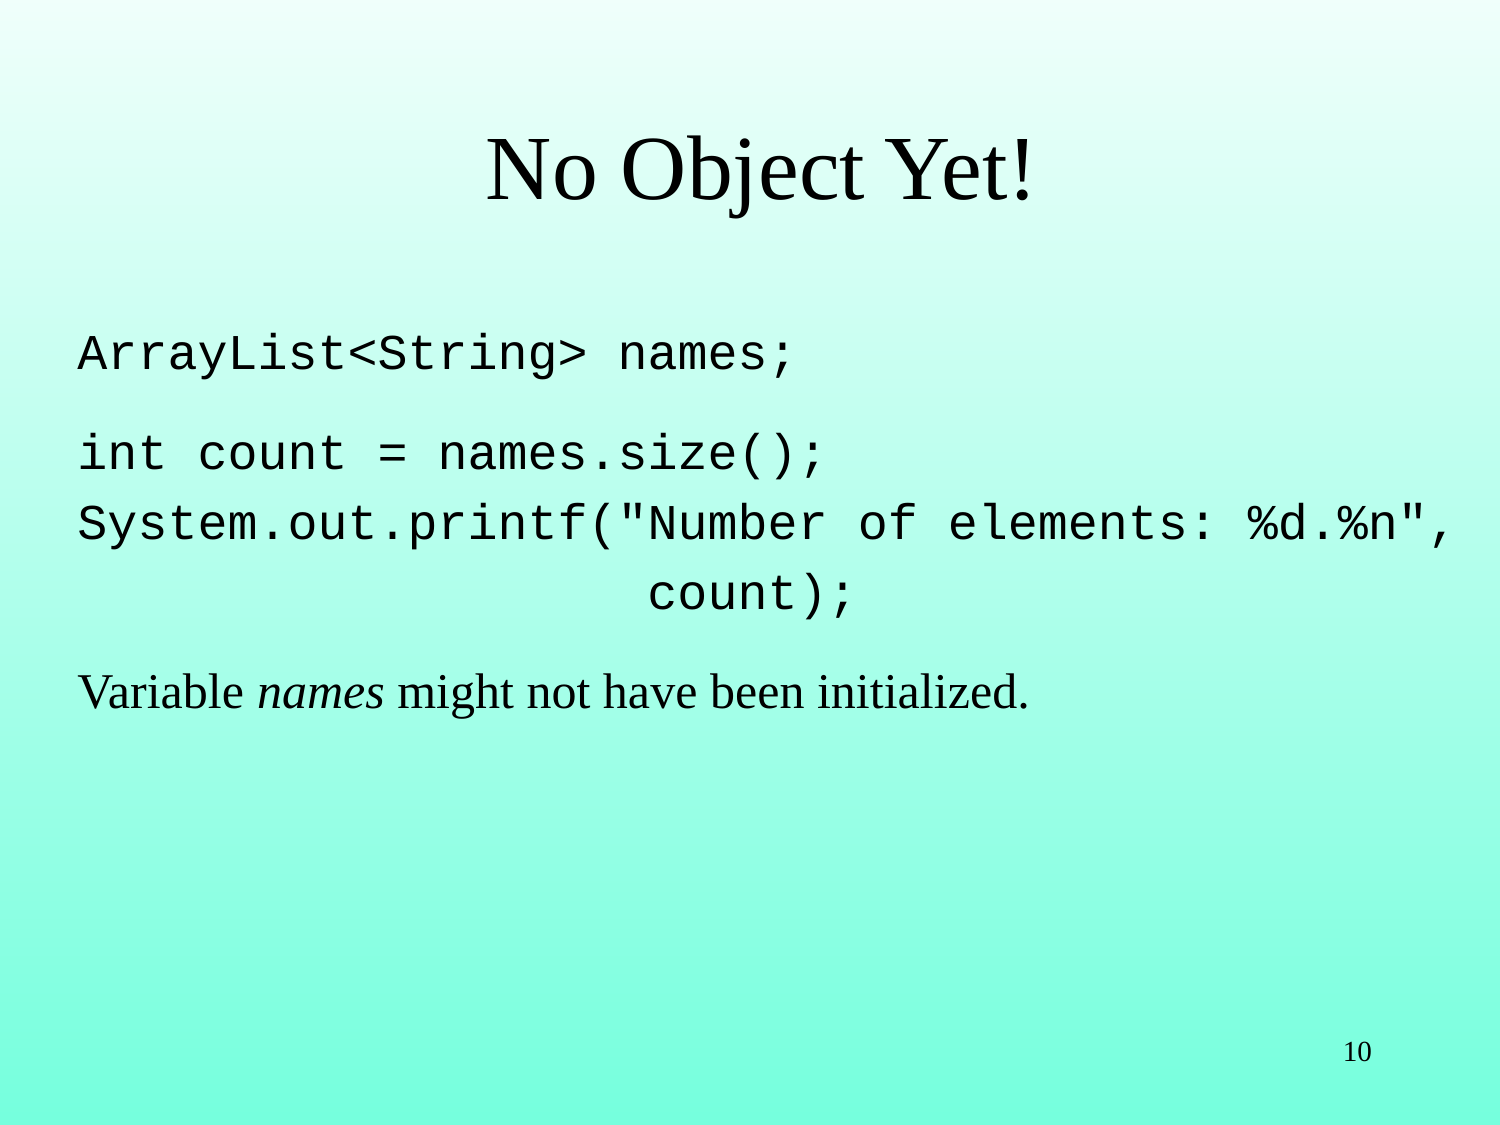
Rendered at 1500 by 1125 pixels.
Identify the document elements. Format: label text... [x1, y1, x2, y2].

title No Object Yet! [99, 87, 1425, 238]
list ArrayList<String> names; int count = names.size(); System.out.printf("Number of elements: %d.%n", count); Variable names might not have been initialized. [62, 312, 1475, 963]
slide_number 10 [1074, 1024, 1388, 1101]
